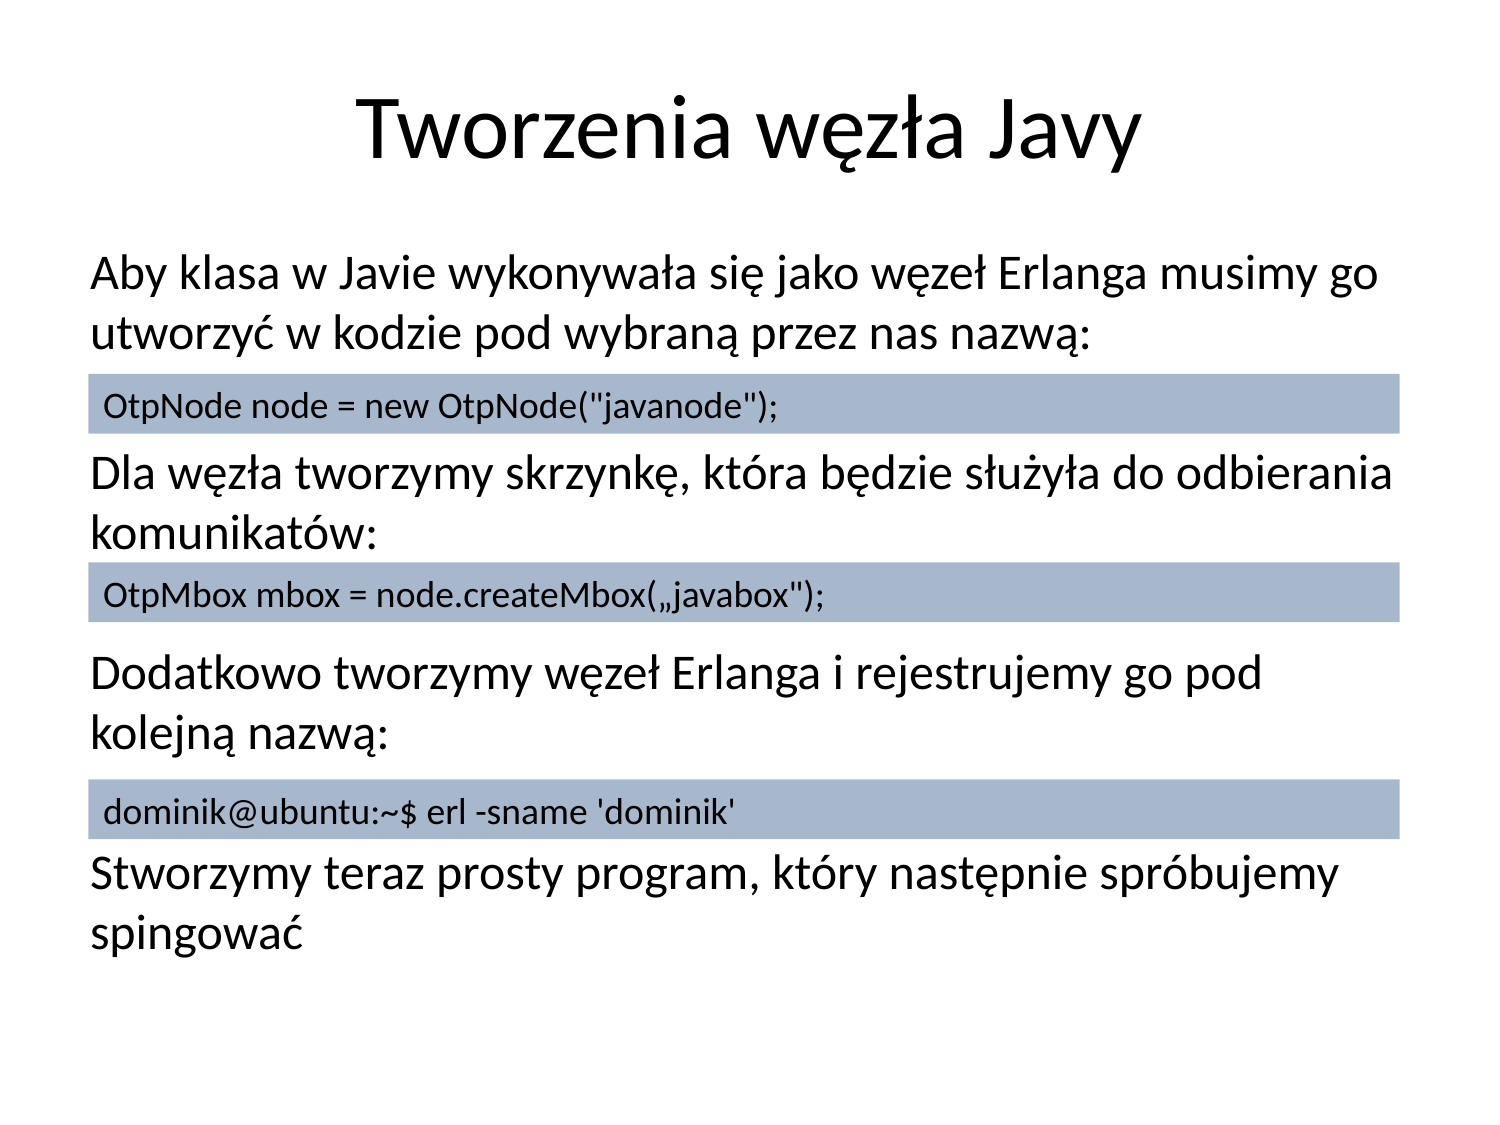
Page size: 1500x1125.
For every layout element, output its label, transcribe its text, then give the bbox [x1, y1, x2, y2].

title Tworzenia węzła Javy [75, 0, 1425, 231]
text_box dominik@ubuntu:~$ erl -sname 'dominik' [88, 779, 1400, 840]
text_box OtpMbox mbox = node.createMbox(„javabox"); [88, 562, 1400, 623]
text_box OtpNode node = new OtpNode("javanode"); [88, 373, 1400, 434]
list Aby klasa w Javie wykonywała się jako węzeł Erlanga musimy go utworzyć w kodzie pod wybraną przez nas nazwą: Dla węzła tworzymy skrzynkę, która będzie służyła do odbierania komunikatów: Dodatkowo tworzymy węzeł Erlanga i rejestrujemy go pod kolejną nazwą: Stworzymy teraz prosty program, który następnie spróbujemy spingować [75, 231, 1425, 1005]
